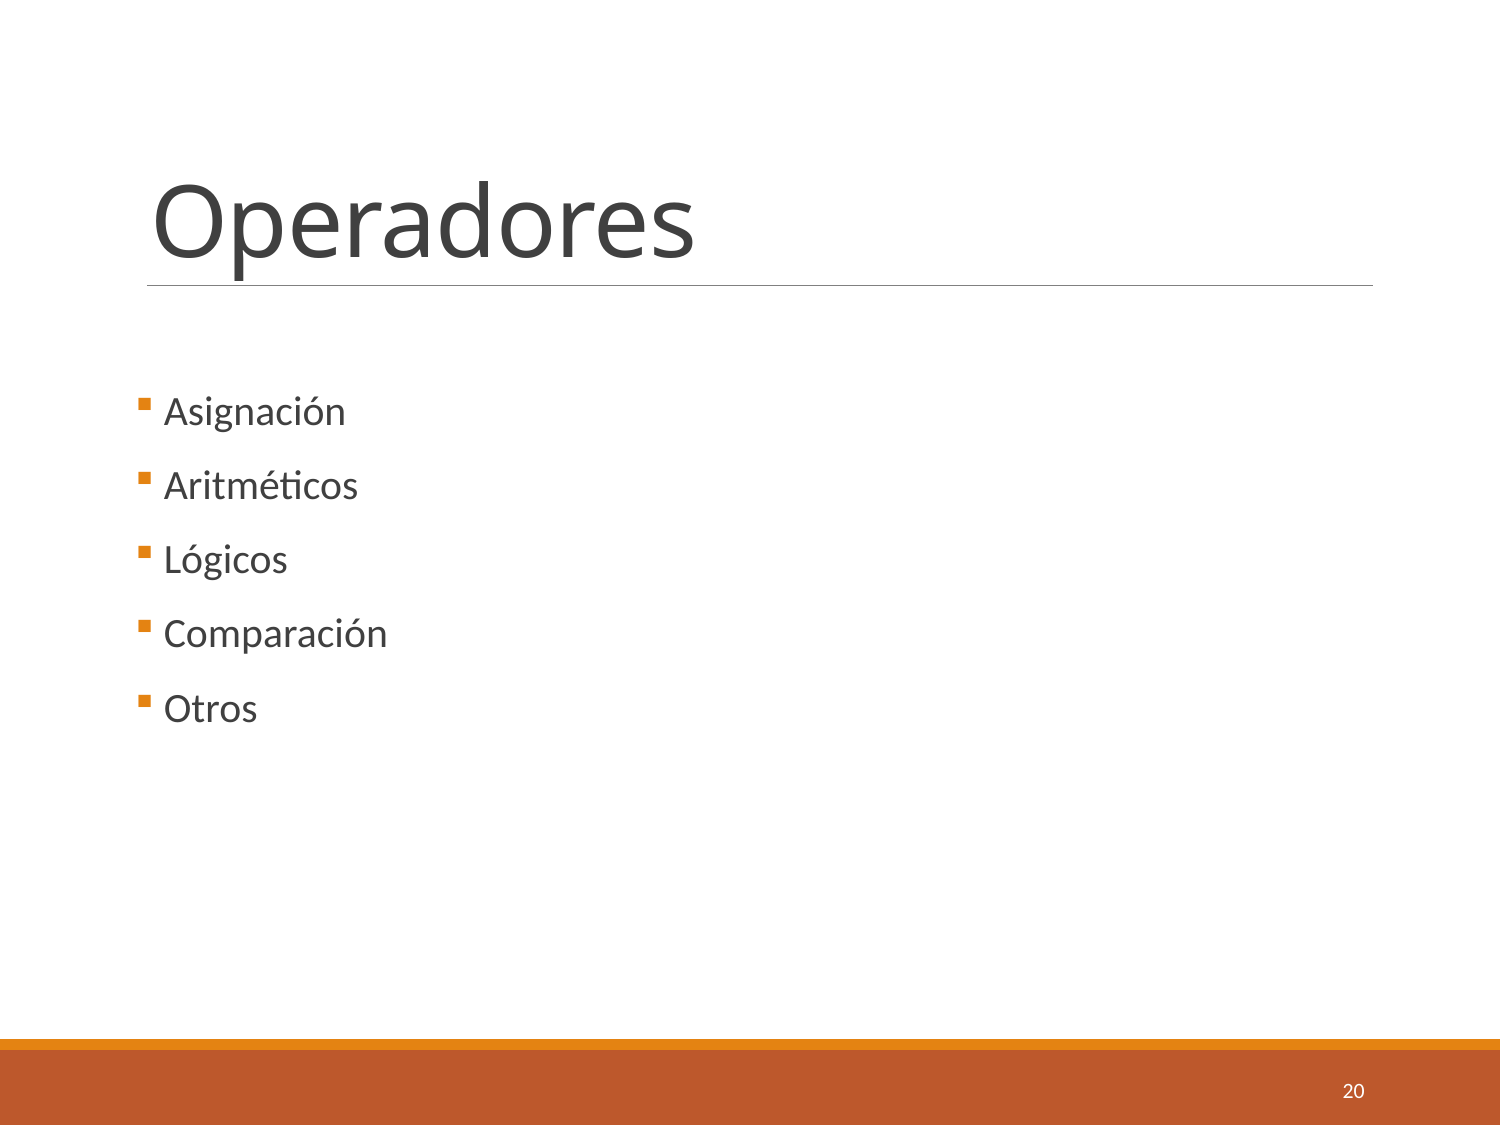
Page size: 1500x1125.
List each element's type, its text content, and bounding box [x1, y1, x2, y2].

list Asignación Aritméticos Lógicos Comparación Otros [135, 302, 1373, 963]
title Operadores [135, 47, 1373, 285]
slide_number 20 [1218, 1059, 1380, 1120]
